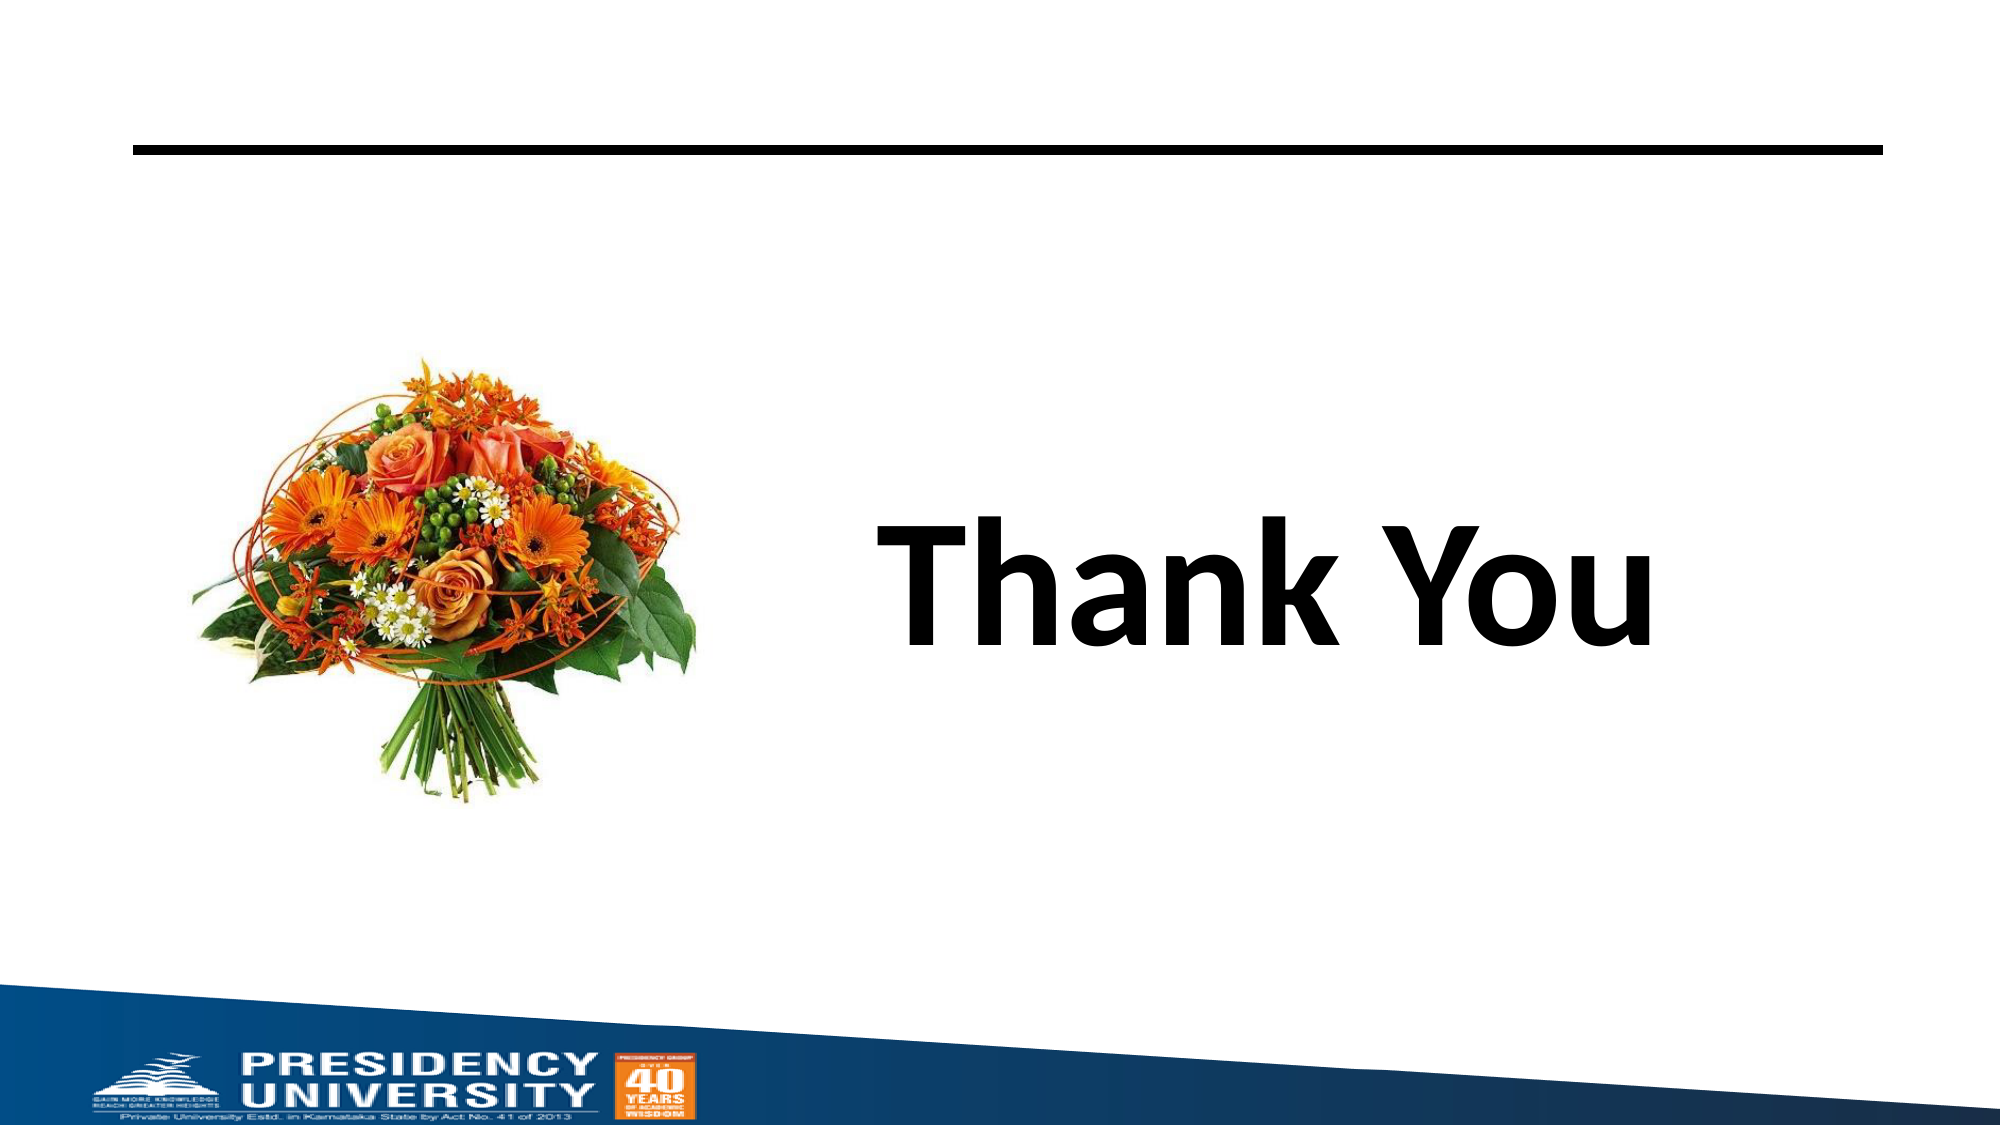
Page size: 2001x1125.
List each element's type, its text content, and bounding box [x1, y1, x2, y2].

picture [0, 982, 2000, 1125]
picture [186, 350, 716, 809]
list Thank You [848, 455, 1769, 729]
